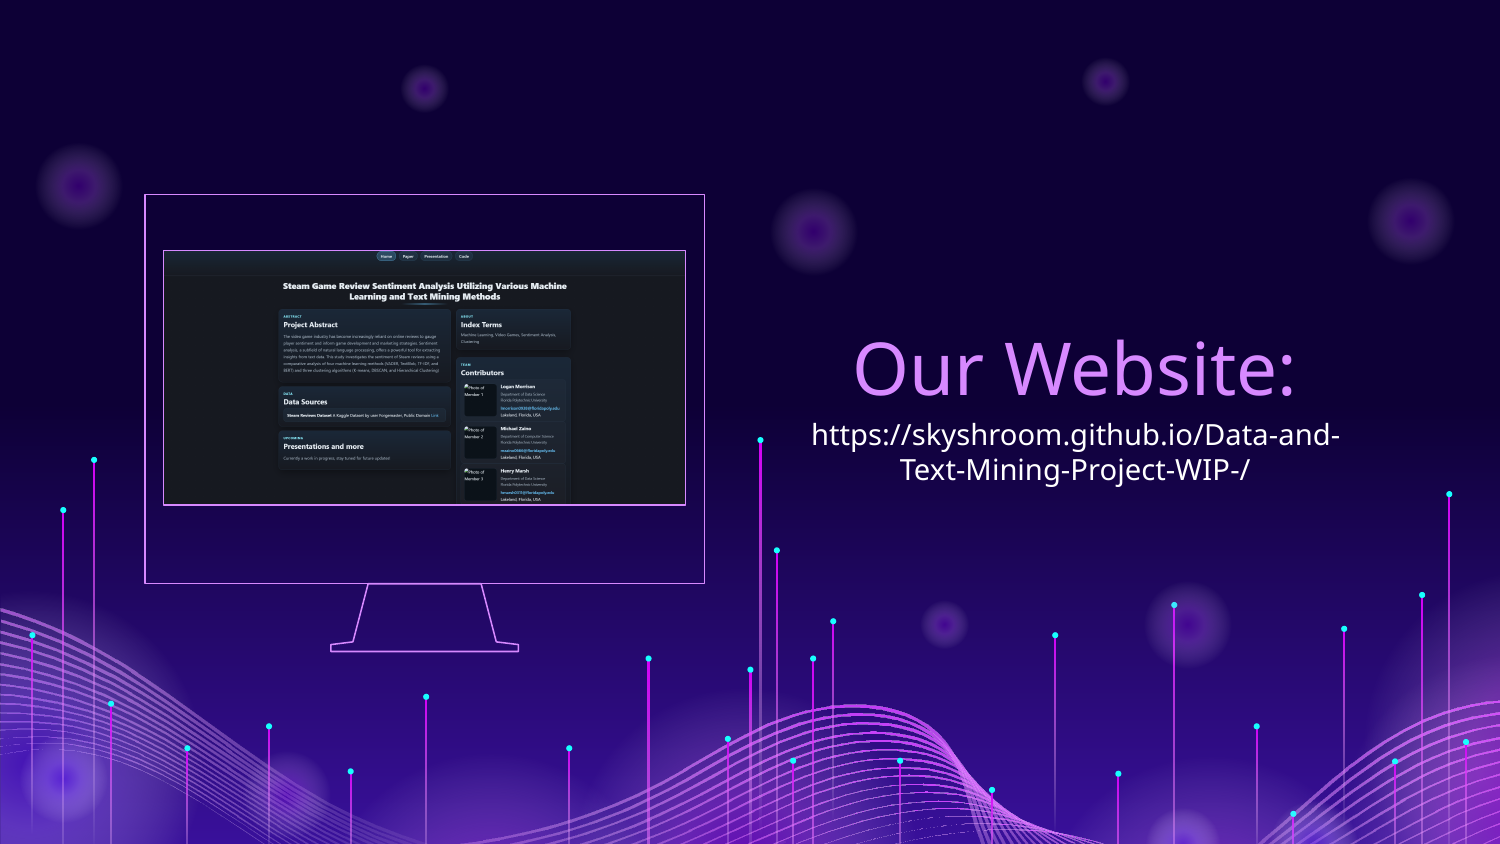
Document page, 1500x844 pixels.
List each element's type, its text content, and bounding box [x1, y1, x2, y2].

text_box [1138, 575, 1237, 674]
picture [164, 250, 686, 505]
text_box [1078, 54, 1133, 109]
text_box [397, 61, 452, 116]
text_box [144, 194, 705, 652]
text_box [29, 137, 128, 235]
title Our Website: [788, 307, 1362, 401]
text_box [917, 597, 972, 652]
text_box [764, 182, 863, 281]
subtitle https://skyshroom.github.io/Data-and-Text-Mining-Project-WIP-/ [788, 401, 1362, 537]
text_box [1361, 172, 1460, 270]
